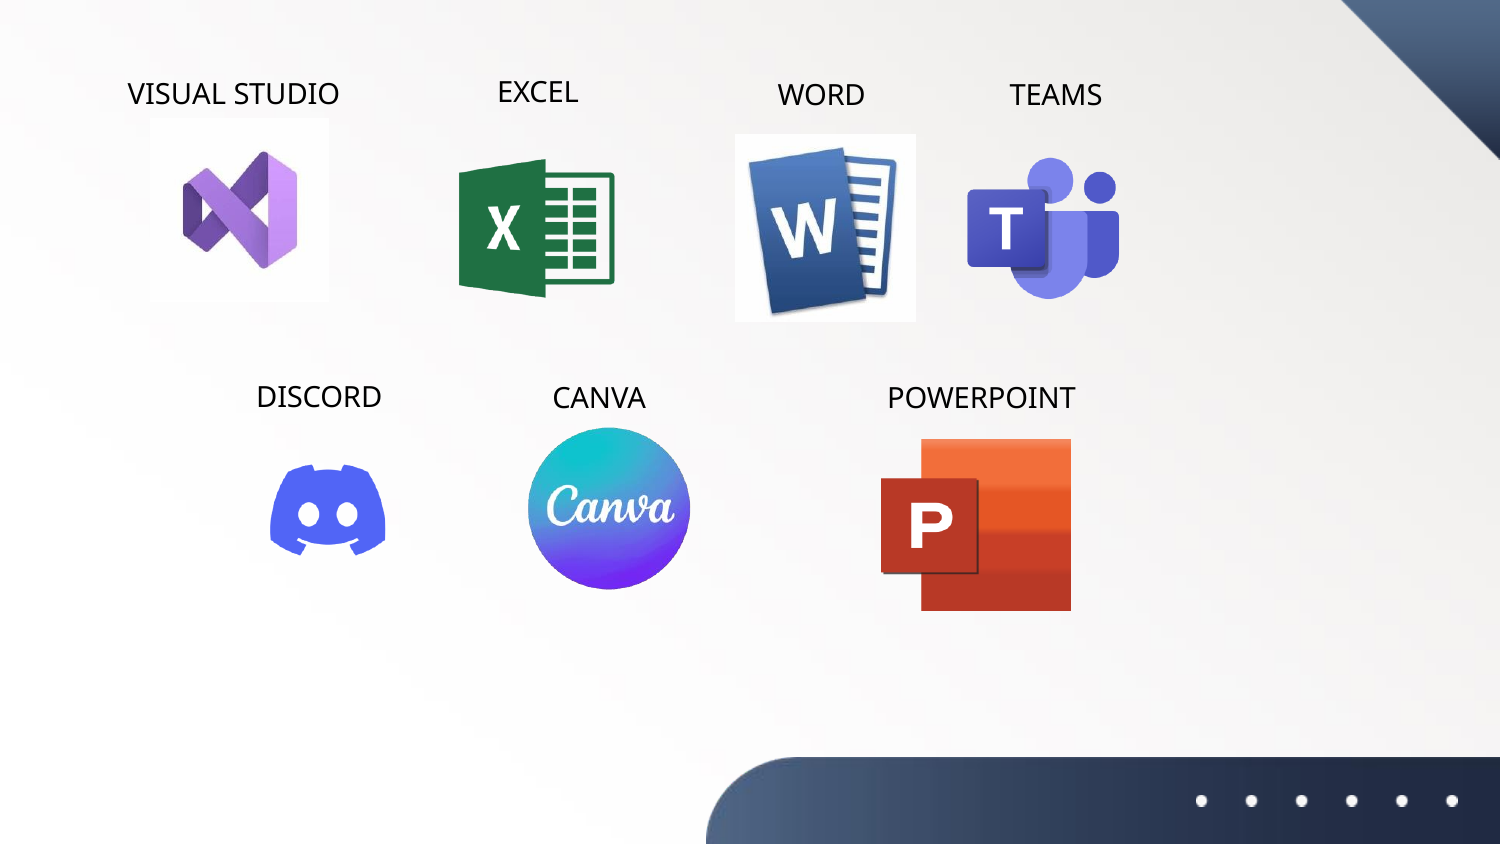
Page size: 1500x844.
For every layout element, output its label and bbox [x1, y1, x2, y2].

text_box [149, 113, 1171, 612]
text_box [0, 0, 1500, 844]
